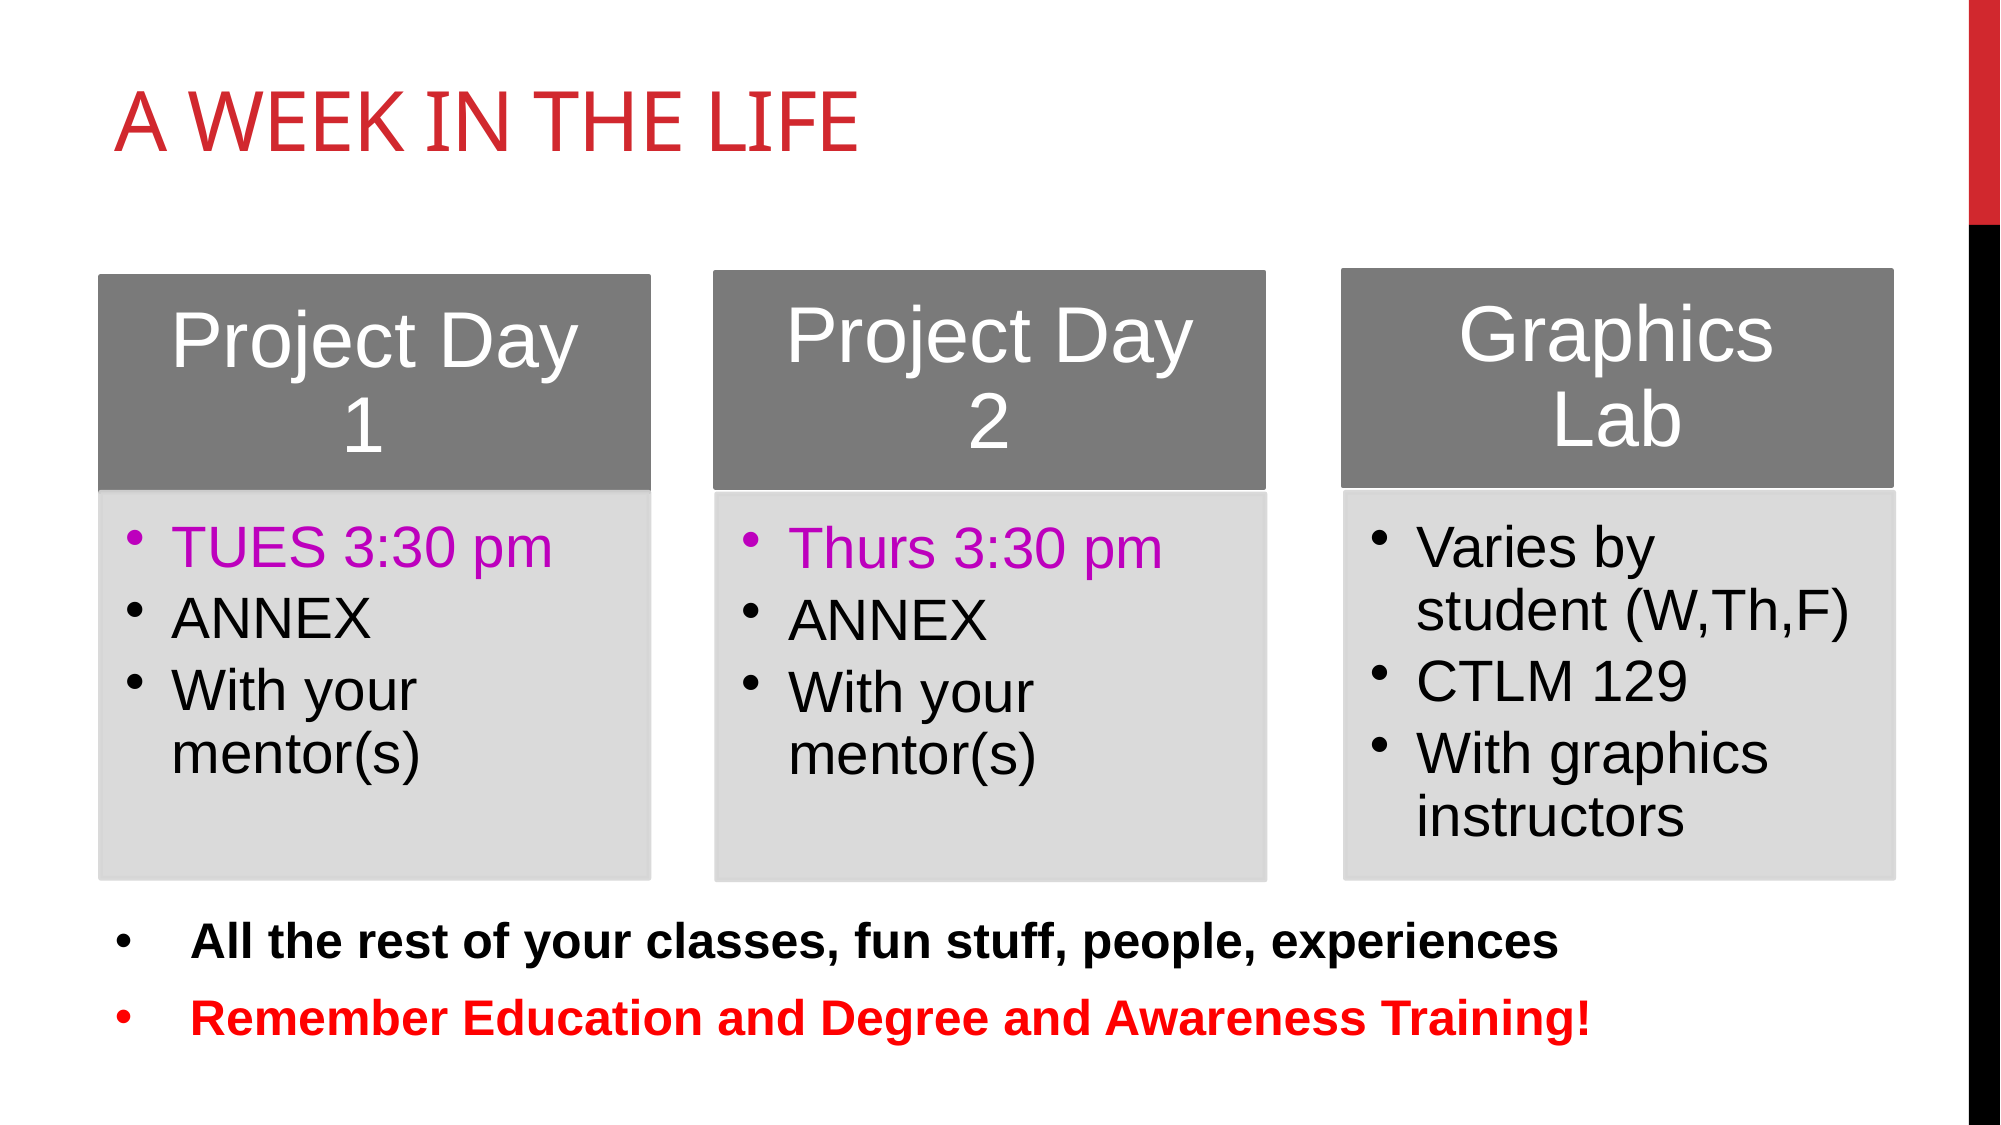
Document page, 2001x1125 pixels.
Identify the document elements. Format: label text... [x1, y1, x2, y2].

text_box All the rest of your classes, fun stuff, people, experiences Remember Education and Degree and Awareness Training! [99, 933, 1767, 1010]
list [99, 224, 1901, 931]
title A week in the Life [99, 25, 1917, 176]
